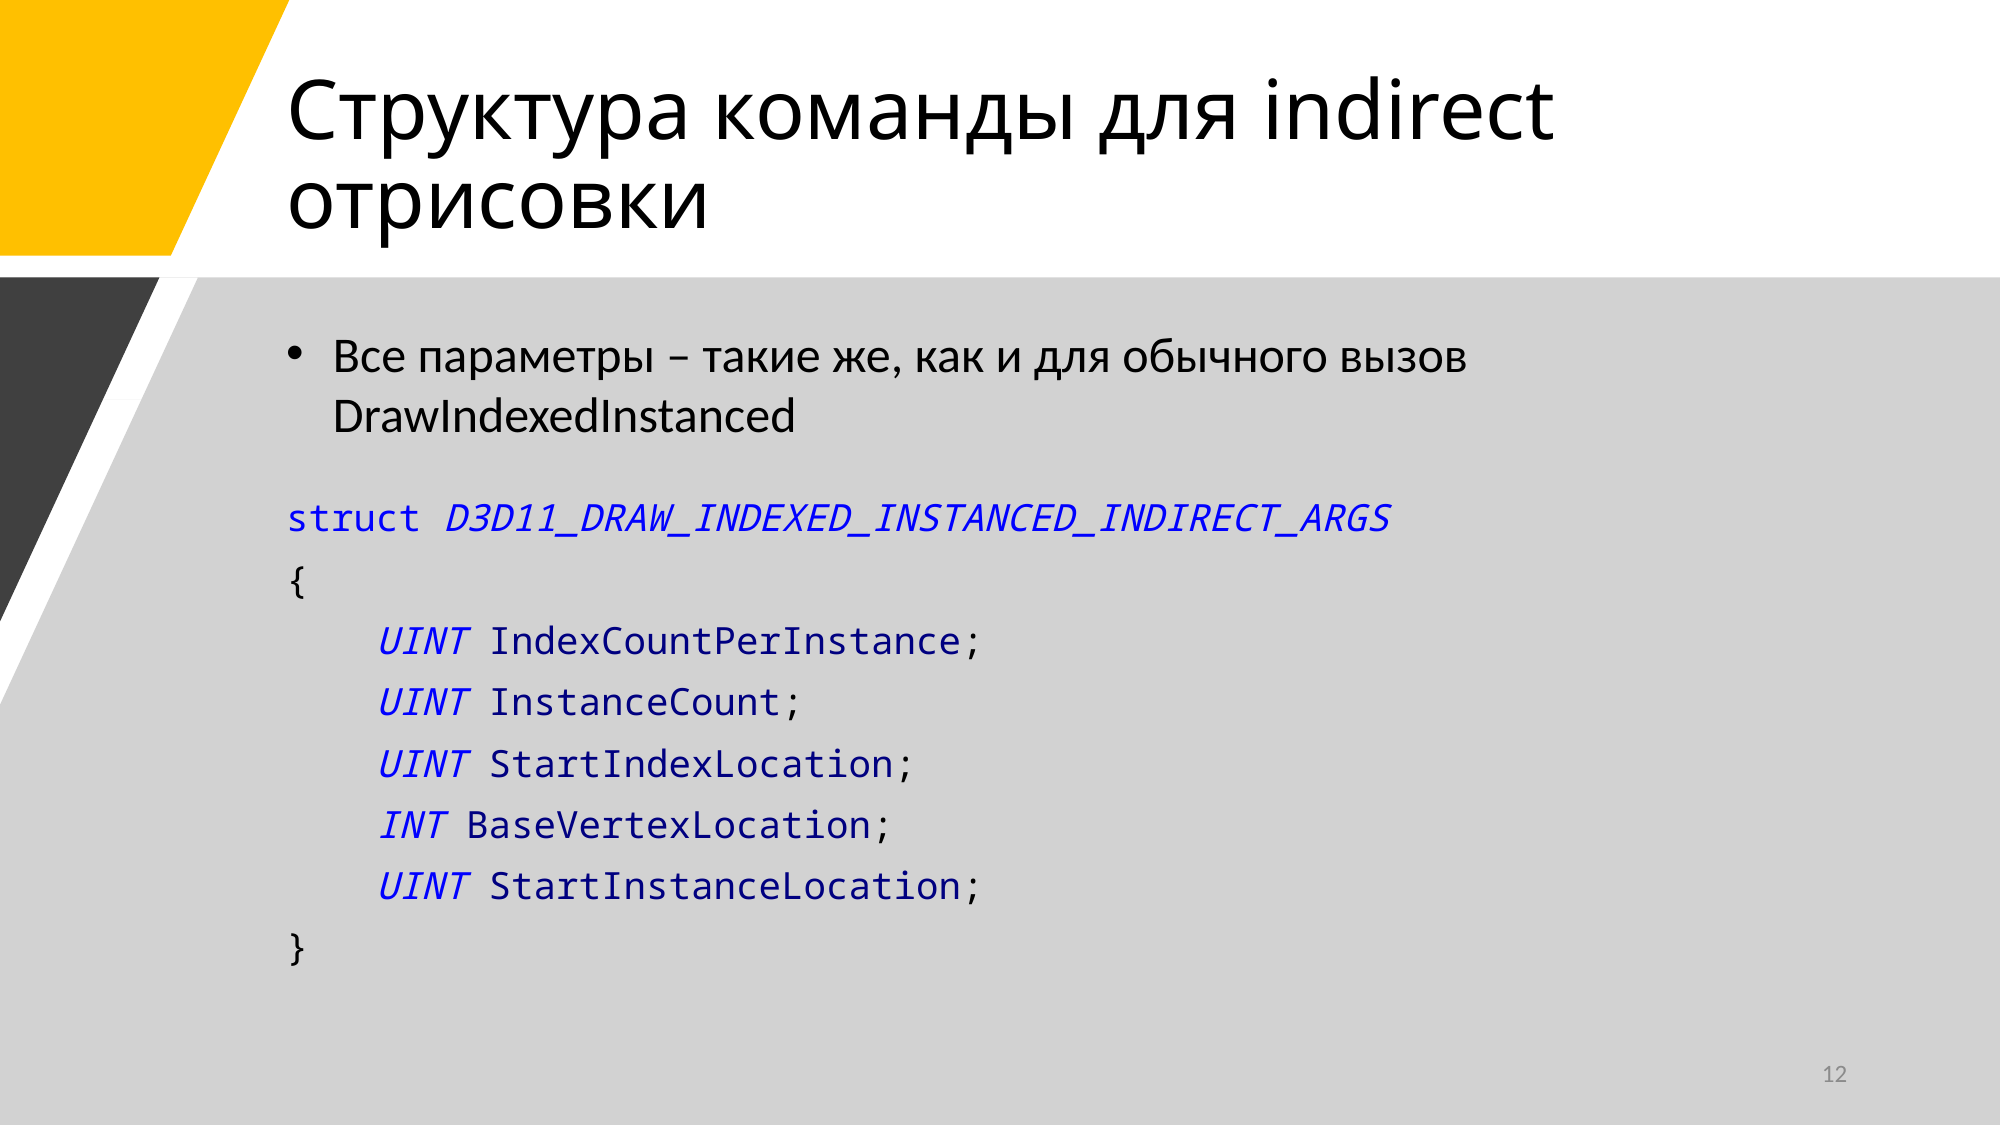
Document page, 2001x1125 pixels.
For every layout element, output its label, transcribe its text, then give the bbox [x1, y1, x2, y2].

title Структура команды для indirect отрисовки [271, 60, 1808, 255]
text_box [0, 0, 291, 257]
list struct D3D11_DRAW_INDEXED_INSTANCED_INDIRECT_ARGS { UINT IndexCountPerInstance; UINT InstanceCount; UINT StartIndexLocation; INT BaseVertexLocation; UINT StartInstanceLocation; } [271, 491, 1808, 1020]
slide_number 12 [1412, 1042, 1863, 1103]
text_box [0, 276, 2000, 1125]
text_box [0, 276, 162, 622]
text_box Все параметры – такие же, как и для обычного вызов DrawIndexedInstanced [271, 314, 1808, 450]
